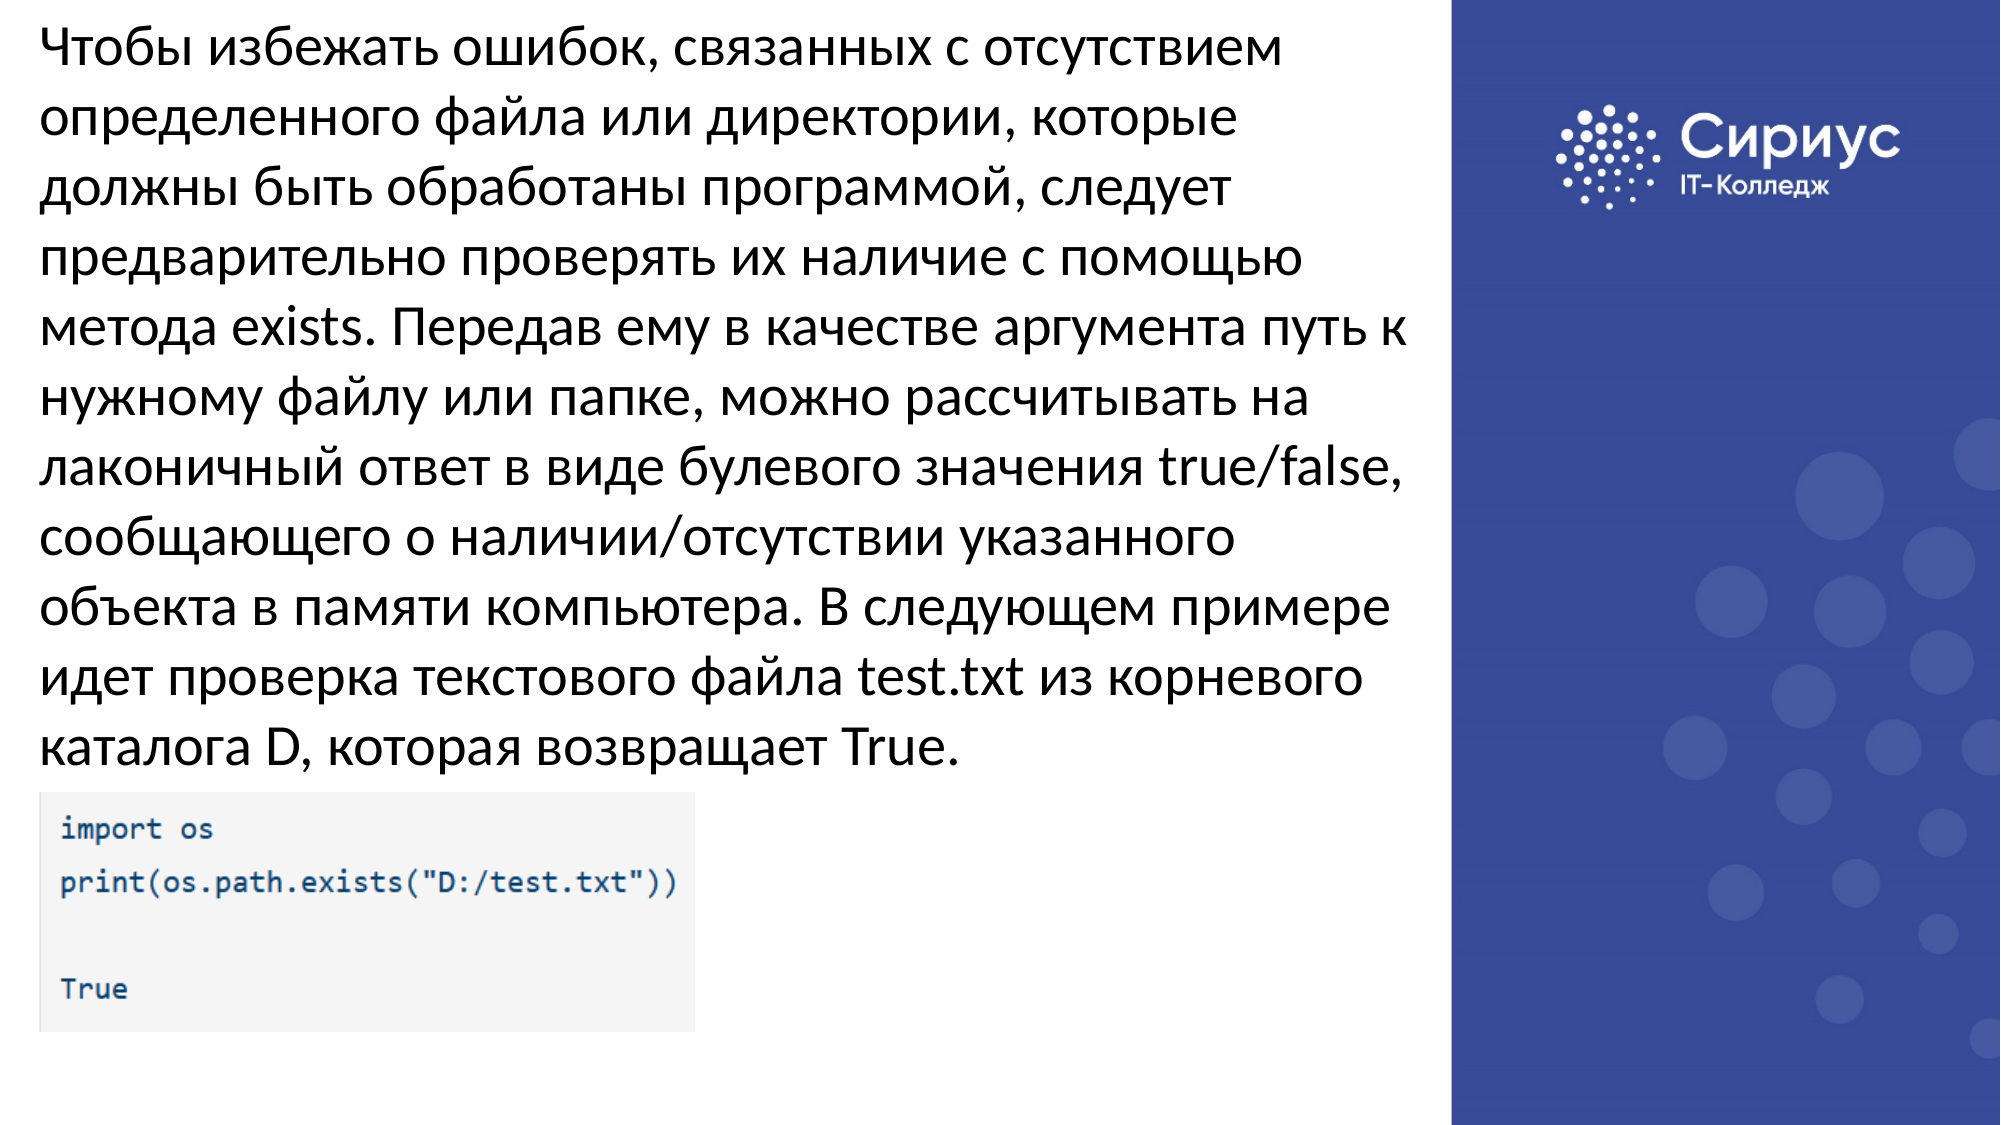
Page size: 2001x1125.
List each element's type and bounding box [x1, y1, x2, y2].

picture [24, 792, 695, 1032]
list [0, 0, 2000, 1125]
